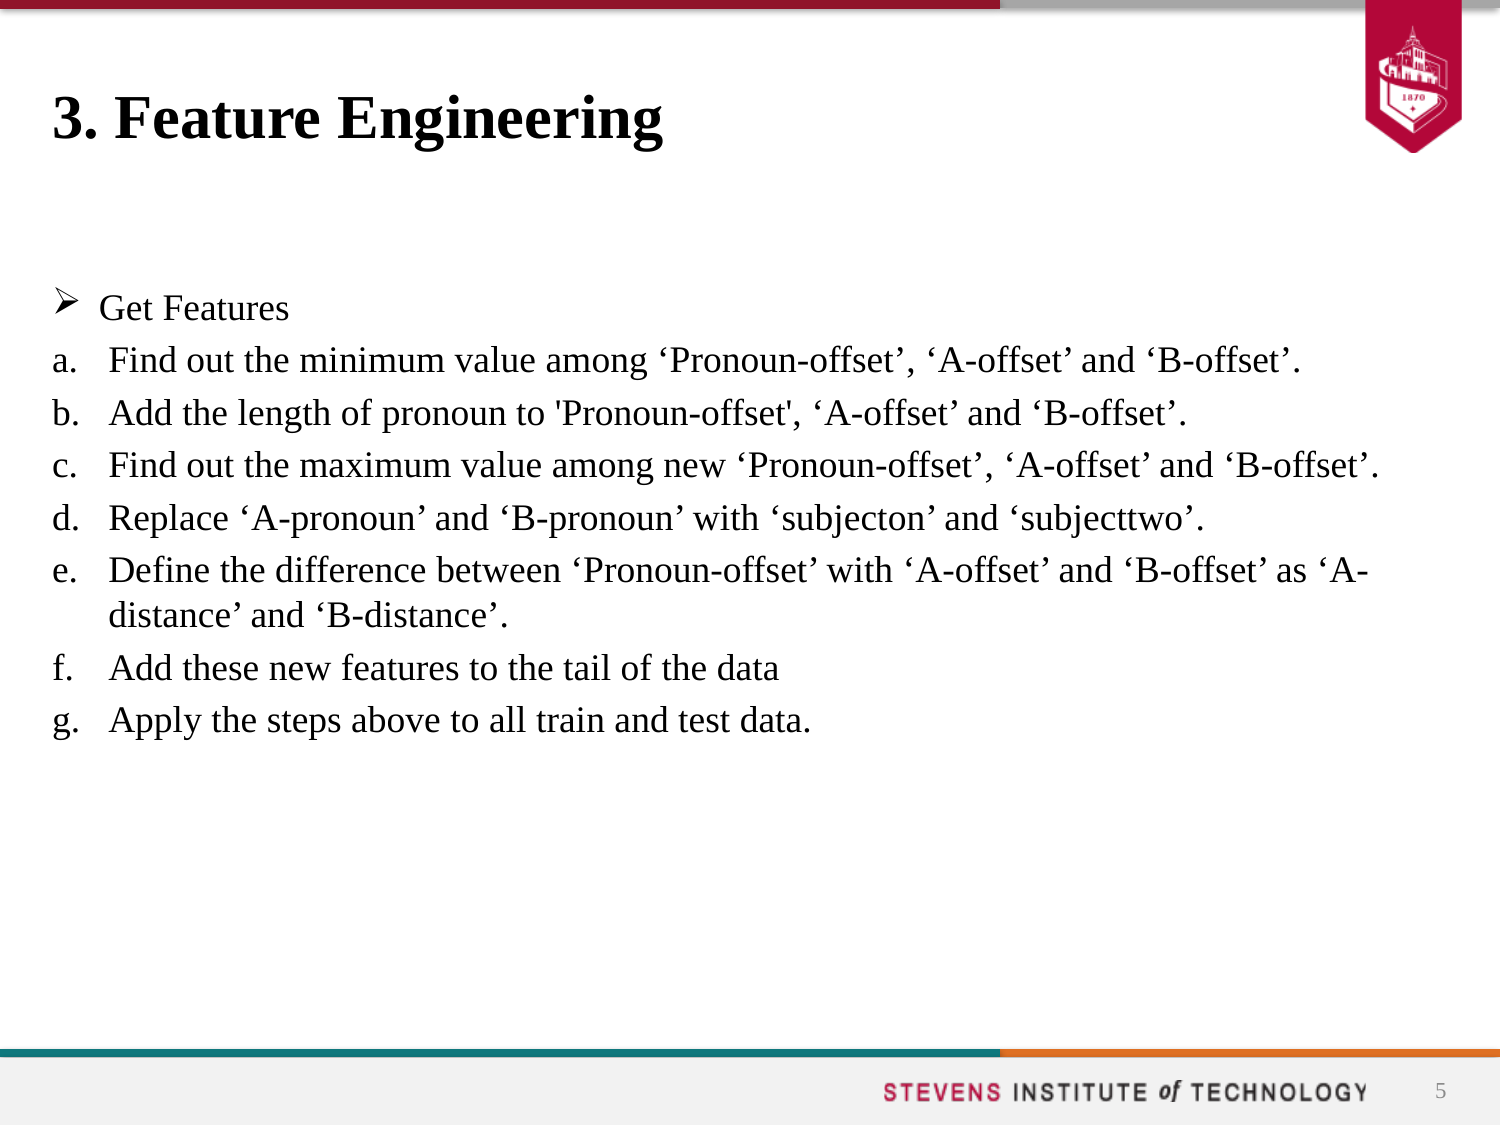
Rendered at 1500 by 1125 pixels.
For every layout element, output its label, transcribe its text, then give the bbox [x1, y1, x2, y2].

slide_number 5 [1401, 1059, 1481, 1120]
title 3. Feature Engineering [37, 68, 1236, 177]
list Get Features Find out the minimum value among ‘Pronoun-offset’, ‘A-offset’ and ‘B-offset’. Add the length of pronoun to 'Pronoun-offset', ‘A-offset’ and ‘B-offset’. Find out the maximum value among new ‘Pronoun-offset’, ‘A-offset’ and ‘B-offset’. Replace ‘A-pronoun’ and ‘B-pronoun’ with ‘subjecton’ and ‘subjecttwo’. Define the difference between ‘Pronoun-offset’ with ‘A-offset’ and ‘B-offset’ as ‘A-distance’ and ‘B-distance’. Add these new features to the tail of the data Apply the steps above to all train and test data. [37, 275, 1429, 813]
